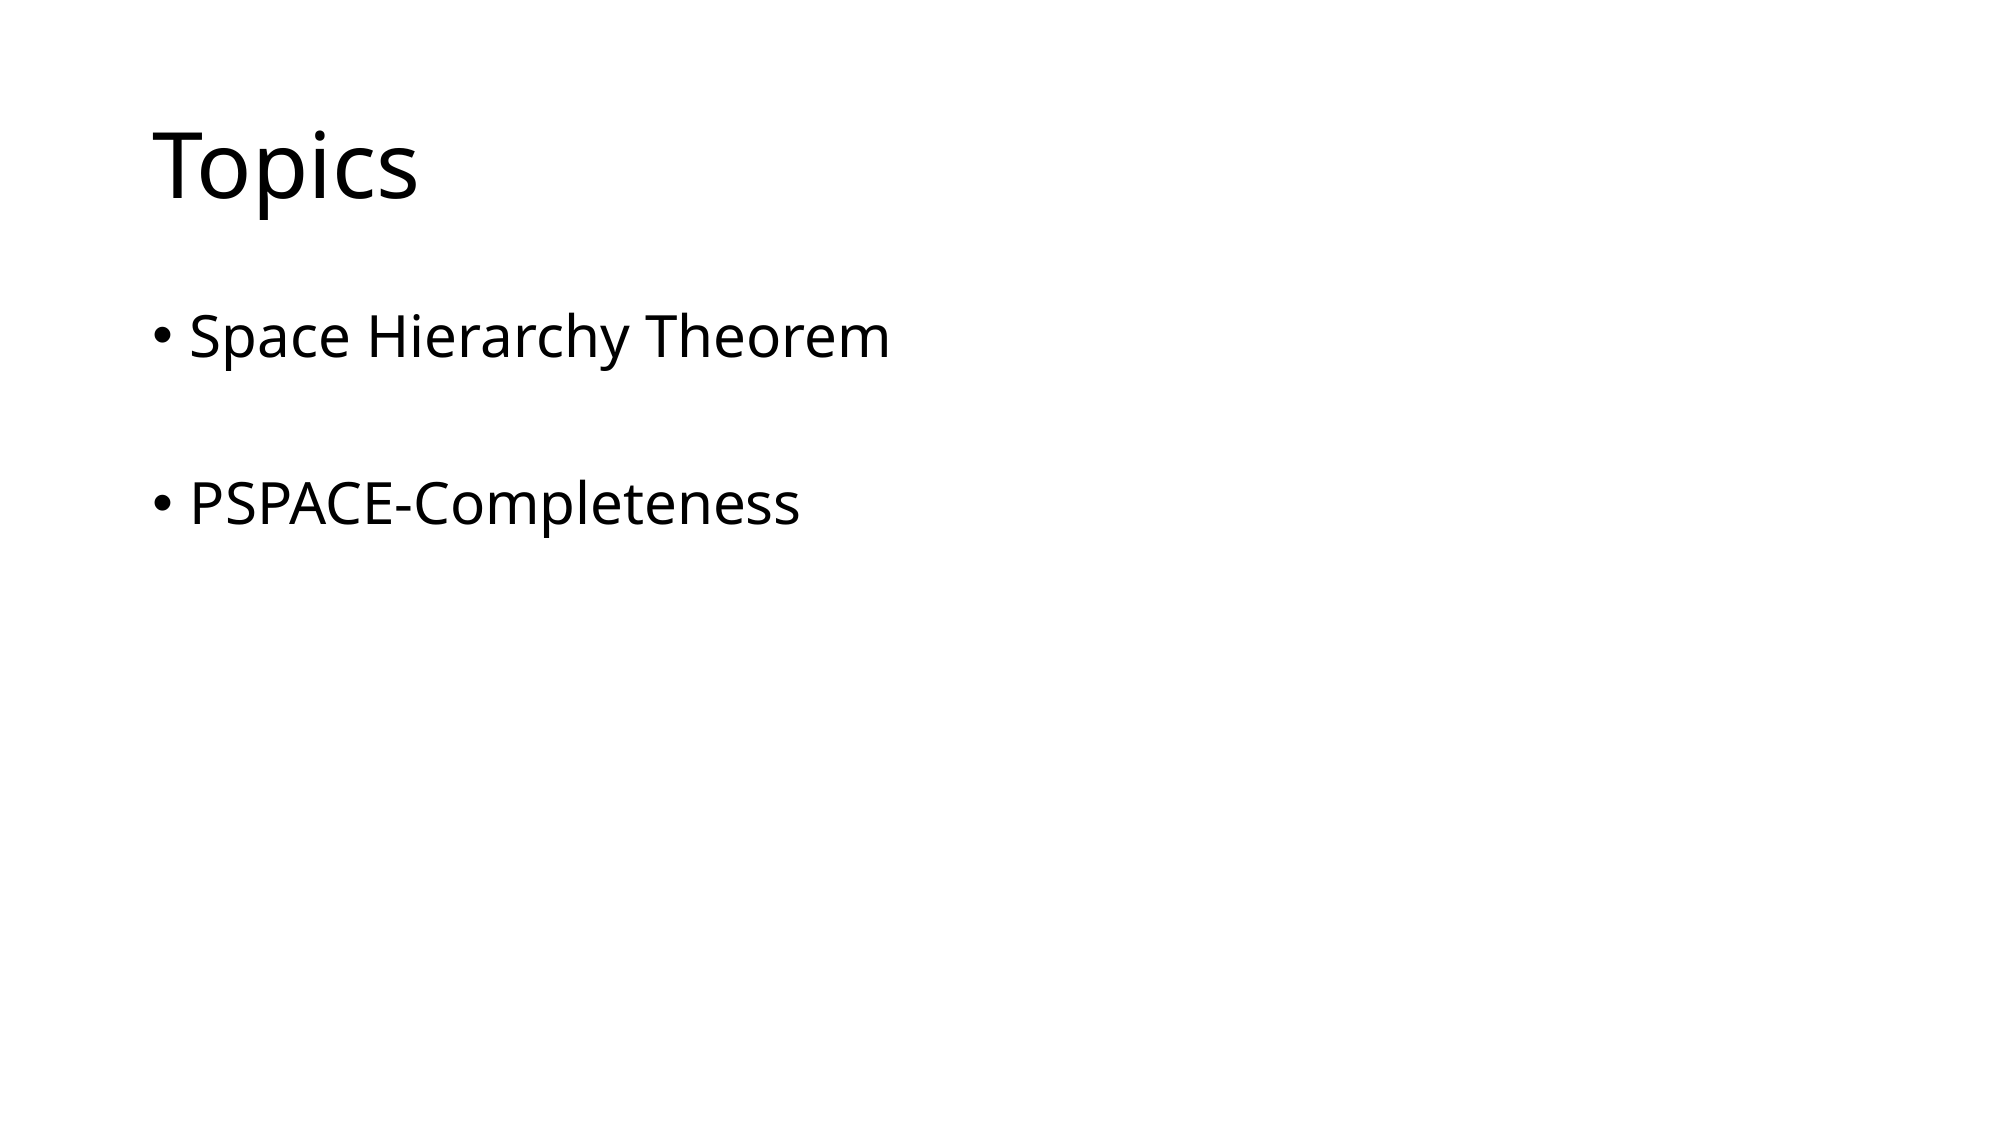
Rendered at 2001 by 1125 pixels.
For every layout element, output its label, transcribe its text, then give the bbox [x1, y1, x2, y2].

list Space Hierarchy Theorem PSPACE-Completeness [137, 299, 1863, 1014]
title Topics [137, 59, 1863, 278]
